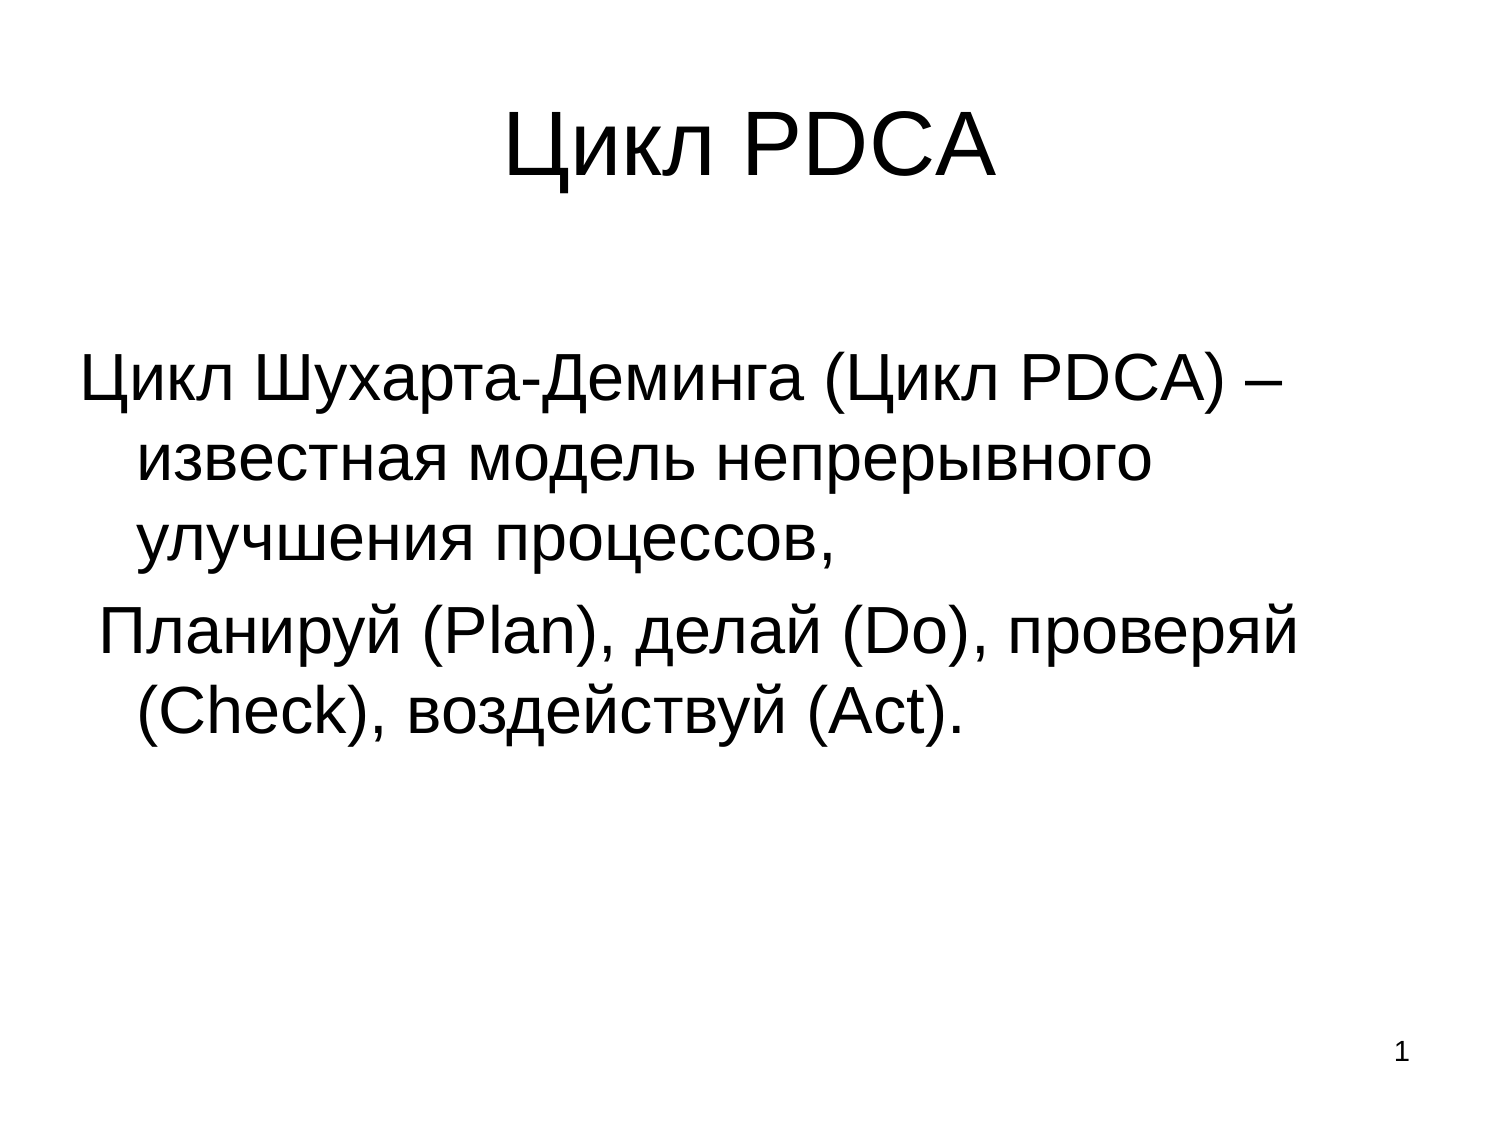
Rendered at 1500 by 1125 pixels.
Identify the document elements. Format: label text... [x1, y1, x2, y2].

slide_number 1 [1074, 1024, 1425, 1103]
list Цикл Шухарта-Деминга (Цикл PDCA) – известная модель непрерывного улучшения процессов, Планируй (Plan), делай (Do), проверяй (Check), воздействуй (Act). [64, 326, 1415, 828]
title Цикл PDCA [75, 45, 1425, 233]
